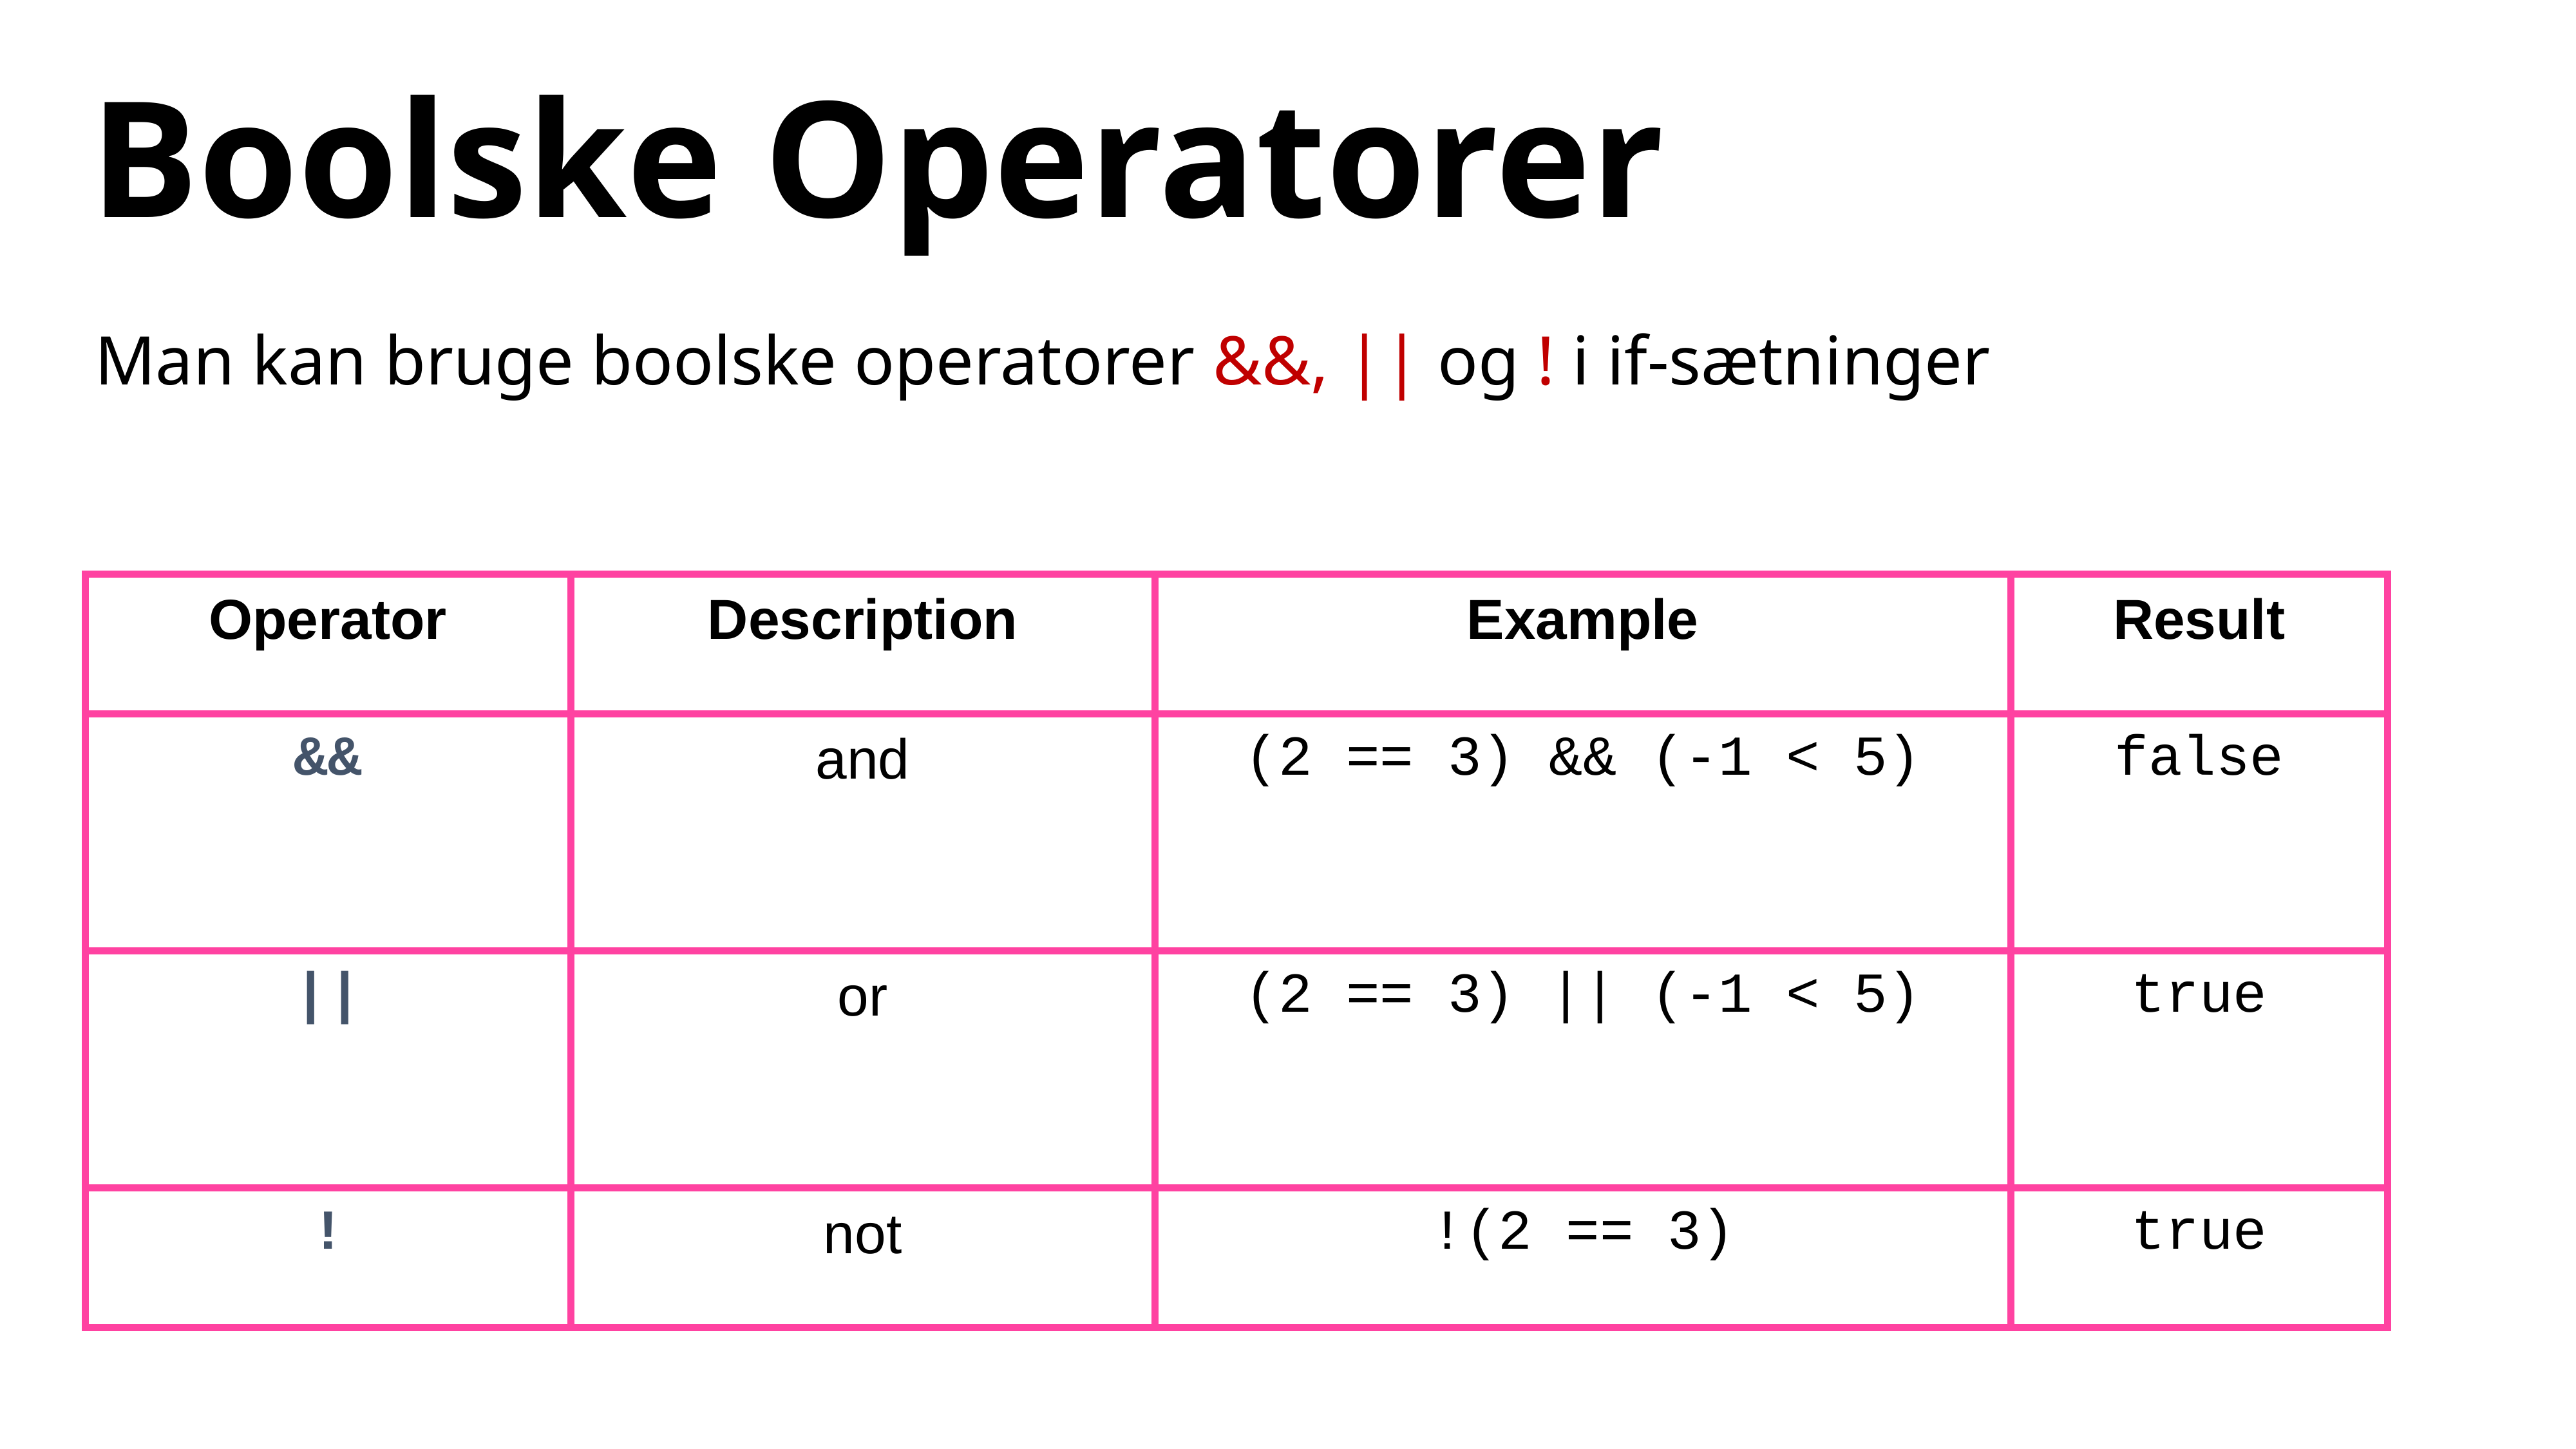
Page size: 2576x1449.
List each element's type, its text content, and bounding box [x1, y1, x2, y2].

text_box Man kan bruge boolske operatorer &&, || og ! i if-sætninger [85, 317, 2462, 410]
table_cell !(2 == 3) [1159, 1191, 2007, 1324]
table_header Operator [89, 578, 567, 710]
table_cell || [89, 954, 567, 1184]
title Boolske Operatorer [85, 34, 2407, 308]
table_cell true [2014, 1191, 2384, 1324]
table_header Example [1159, 578, 2007, 710]
table_cell (2 == 3) || (-1 < 5) [1159, 954, 2007, 1184]
table_cell ! [89, 1191, 567, 1324]
table_cell and [574, 717, 1151, 947]
table_cell not [574, 1191, 1151, 1324]
table_header Description [574, 578, 1151, 710]
table_cell false [2014, 717, 2384, 947]
table_cell (2 == 3) && (-1 < 5) [1159, 717, 2007, 947]
table_cell && [89, 717, 567, 947]
table_cell or [574, 954, 1151, 1184]
table_header Result [2014, 578, 2384, 710]
table_cell true [2014, 954, 2384, 1184]
